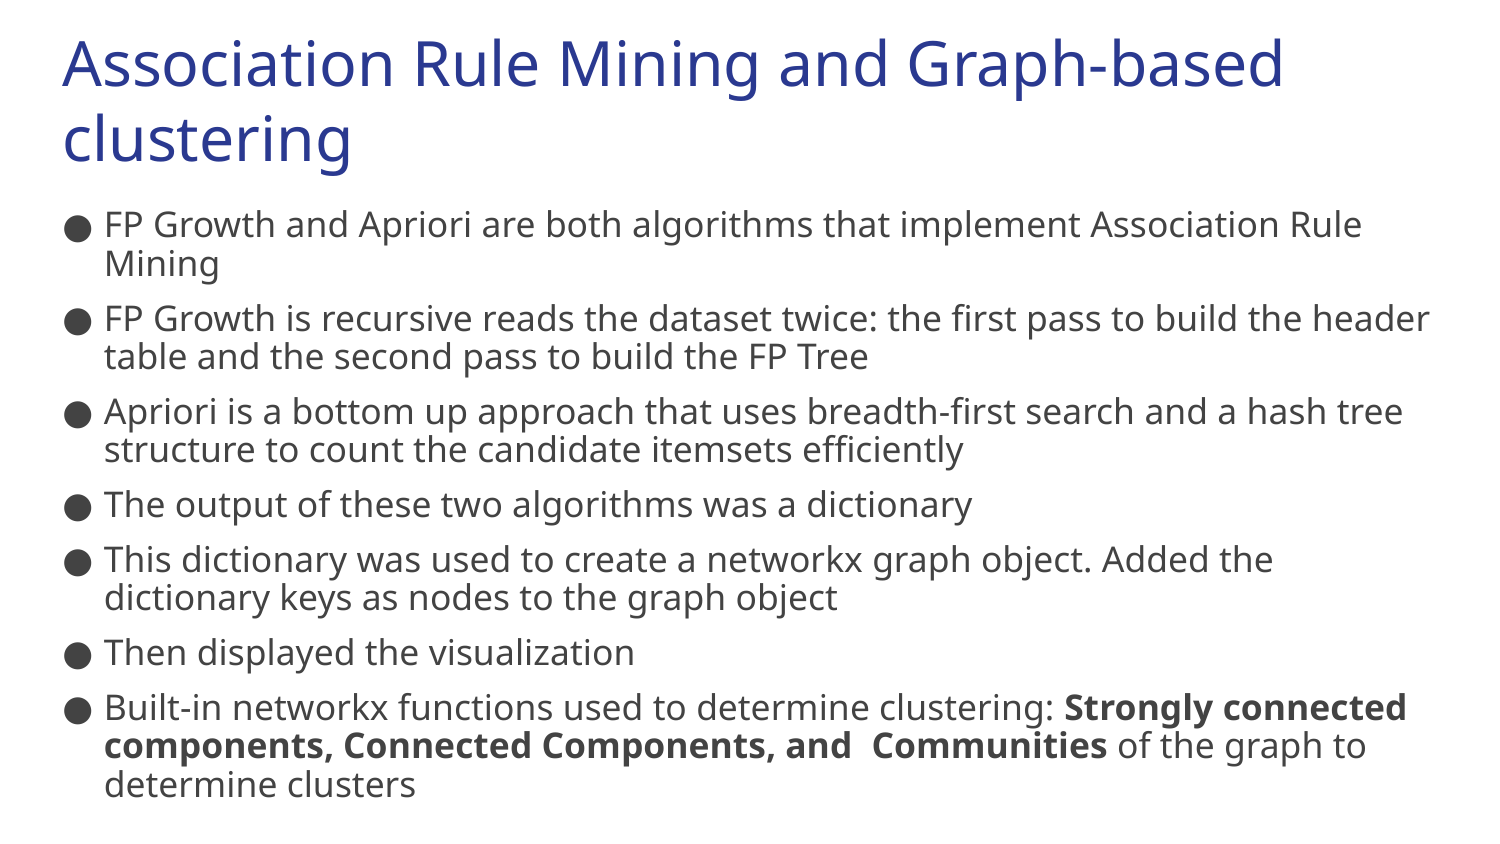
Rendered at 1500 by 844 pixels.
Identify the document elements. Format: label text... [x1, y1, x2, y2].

title Association Rule Mining and Graph-based clustering [51, 18, 1449, 119]
list FP Growth and Apriori are both algorithms that implement Association Rule Mining FP Growth is recursive reads the dataset twice: the first pass to build the header table and the second pass to build the FP Tree Apriori is a bottom up approach that uses breadth-first search and a hash tree structure to count the candidate itemsets efficiently The output of these two algorithms was a dictionary This dictionary was used to create a networkx graph object. Added the dictionary keys as nodes to the graph object Then displayed the visualization Built-in networkx functions used to determine clustering: Strongly connected components, Connected Components, and Communities of the graph to determine clusters [51, 201, 1449, 807]
